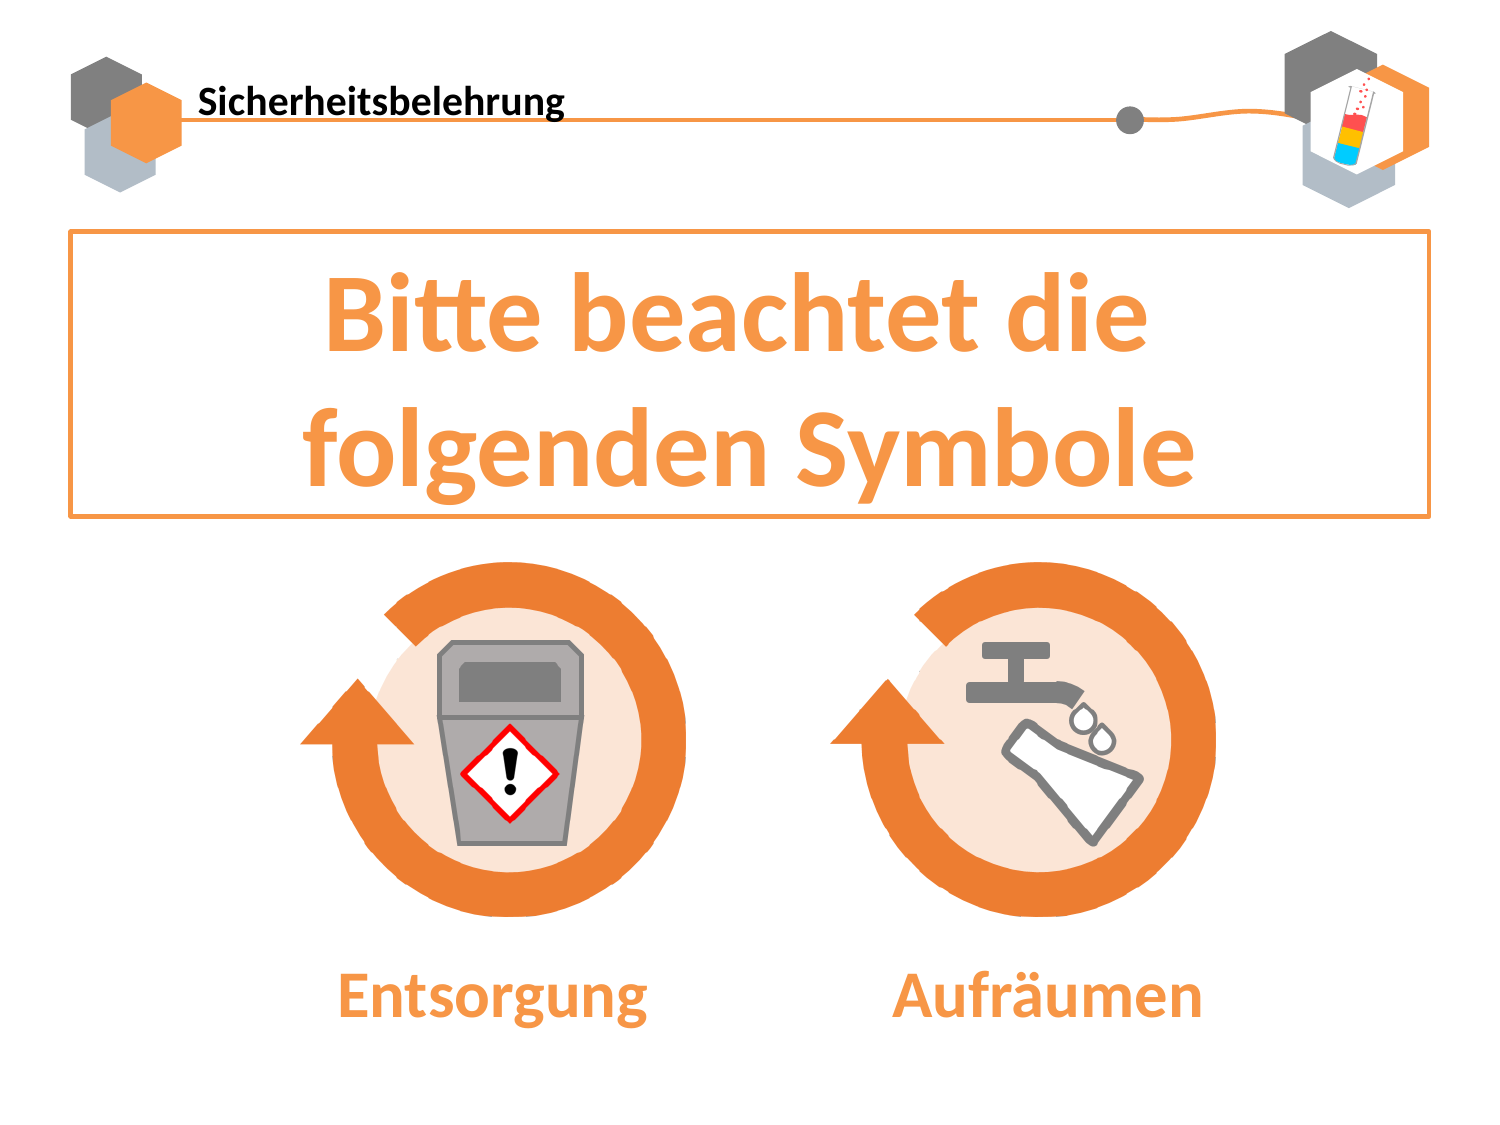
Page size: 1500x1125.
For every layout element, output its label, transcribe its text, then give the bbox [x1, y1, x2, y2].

text_box Bitte beachtet die folgenden Symbole [70, 231, 1430, 517]
picture [299, 562, 686, 917]
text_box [70, 30, 1430, 209]
text_box Entsorgung [218, 943, 768, 1039]
text_box Aufräumen [773, 943, 1323, 1039]
picture [830, 562, 1216, 917]
